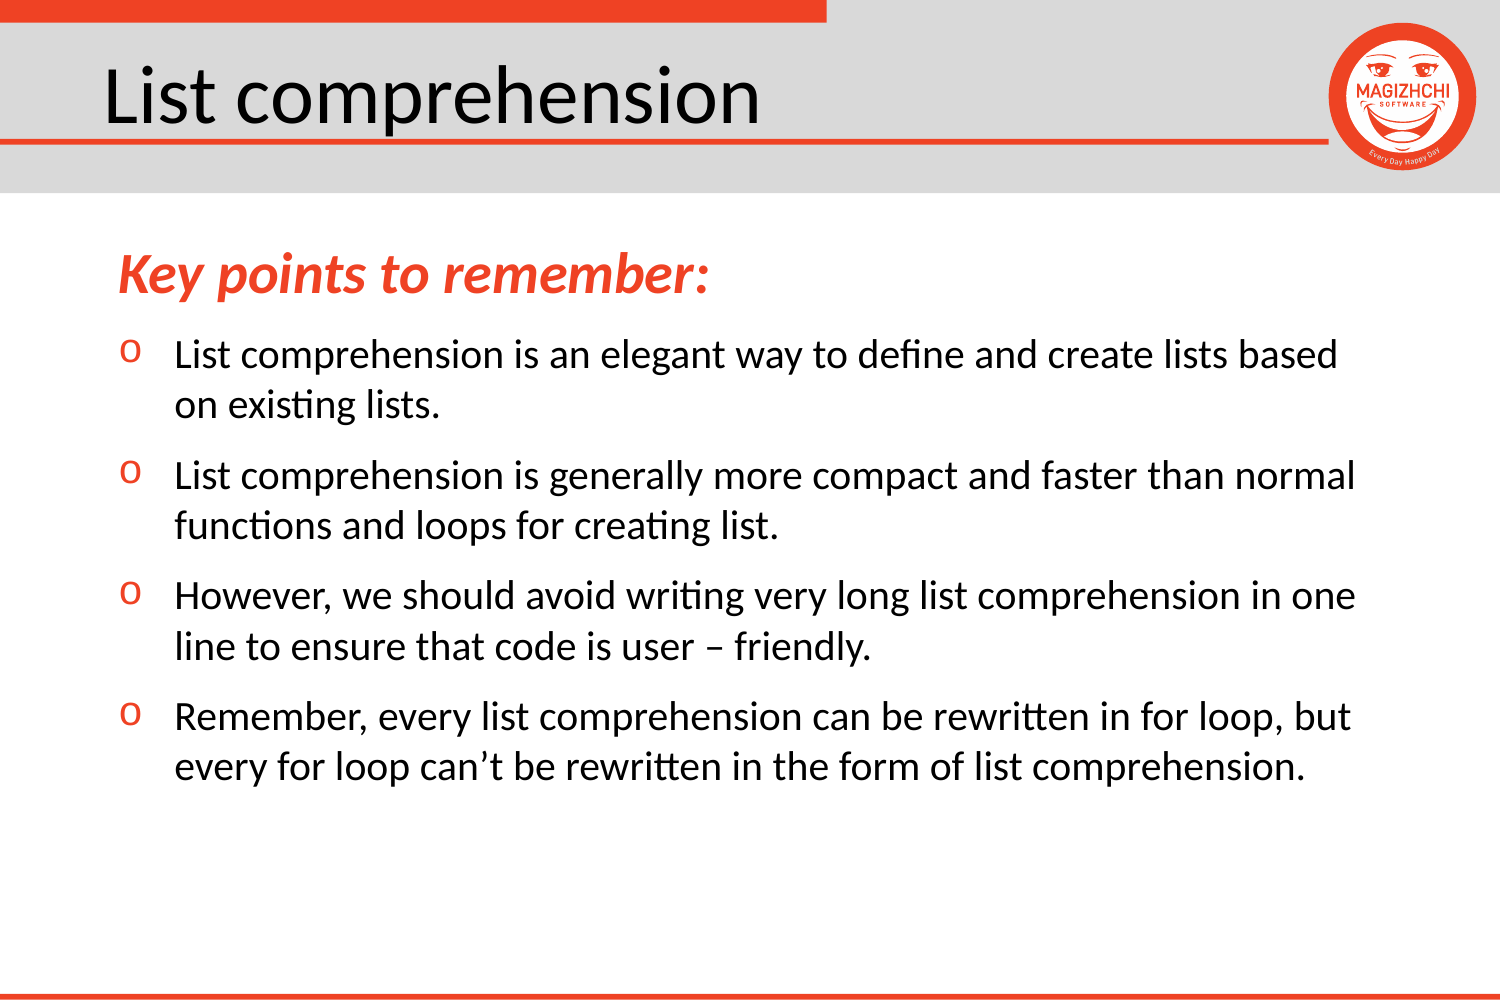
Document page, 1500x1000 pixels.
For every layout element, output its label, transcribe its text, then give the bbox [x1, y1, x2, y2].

title List comprehension [88, 53, 1418, 140]
list Key points to remember: List comprehension is an elegant way to define and create lists based on existing lists. List comprehension is generally more compact and faster than normal functions and loops for creating list. However, we should avoid writing very long list comprehension in one line to ensure that code is user – friendly. Remember, every list comprehension can be rewritten in for loop, but every for loop can’t be rewritten in the form of list comprehension. [103, 228, 1397, 863]
